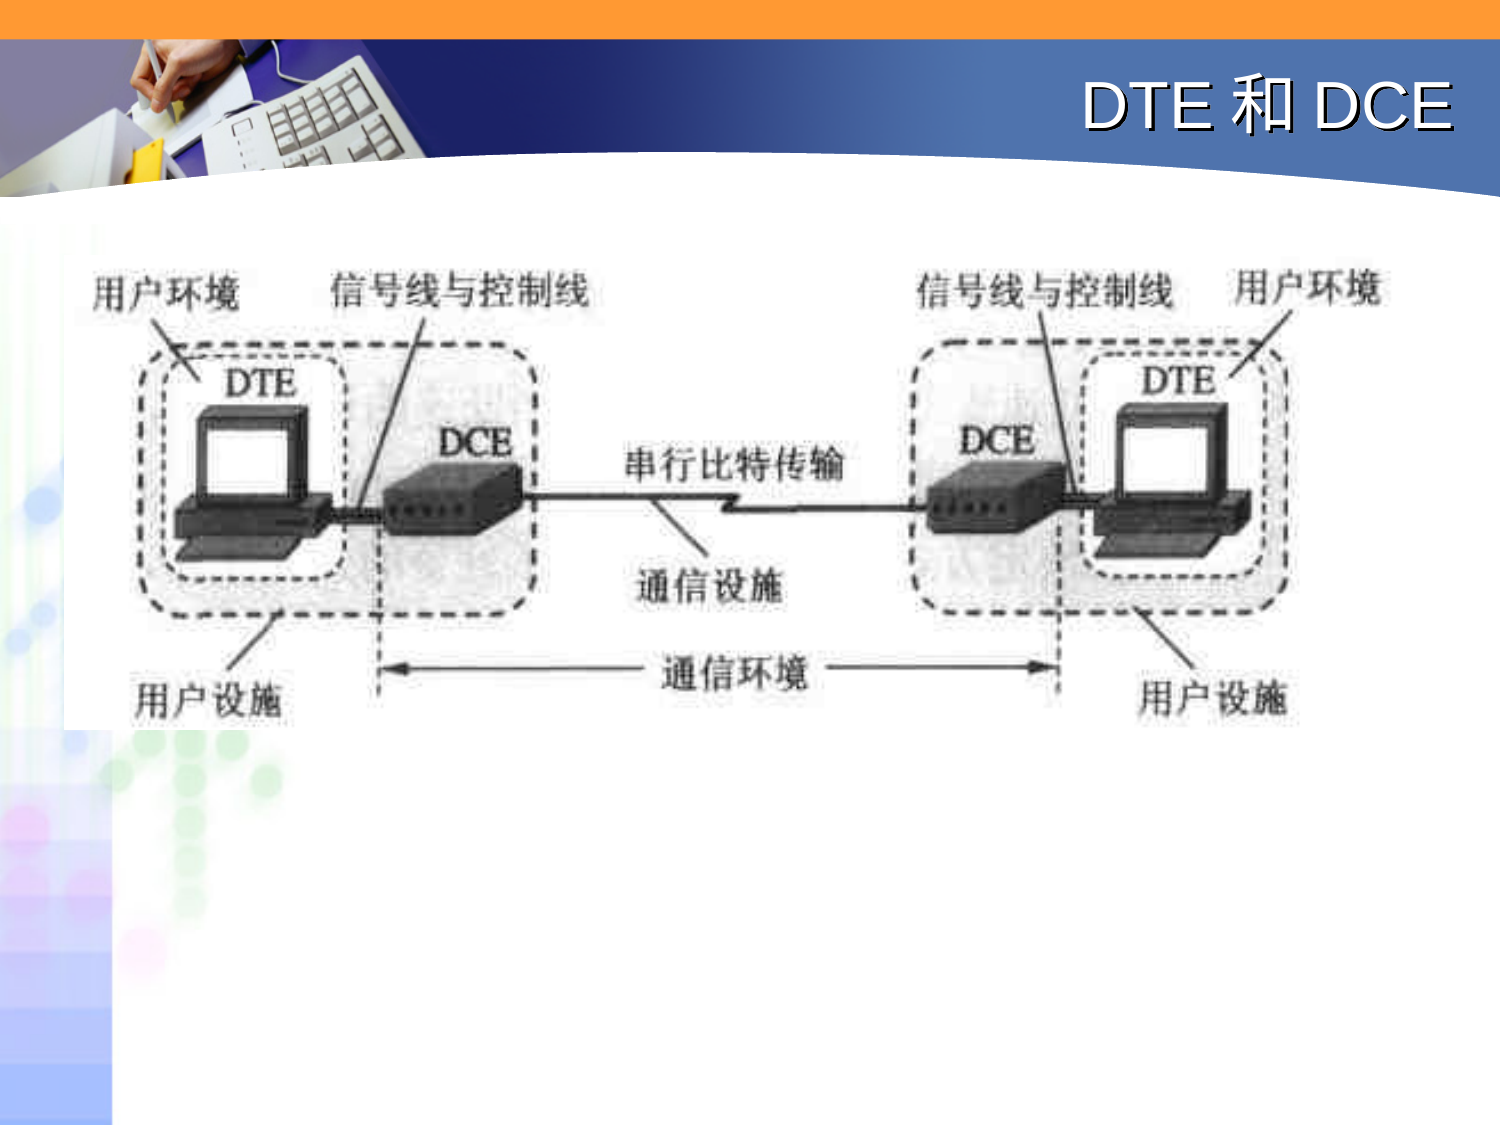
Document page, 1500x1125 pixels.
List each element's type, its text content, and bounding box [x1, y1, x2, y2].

picture [0, 40, 1500, 199]
picture [0, 225, 1500, 1125]
title DTE和DCE [206, 42, 1470, 162]
